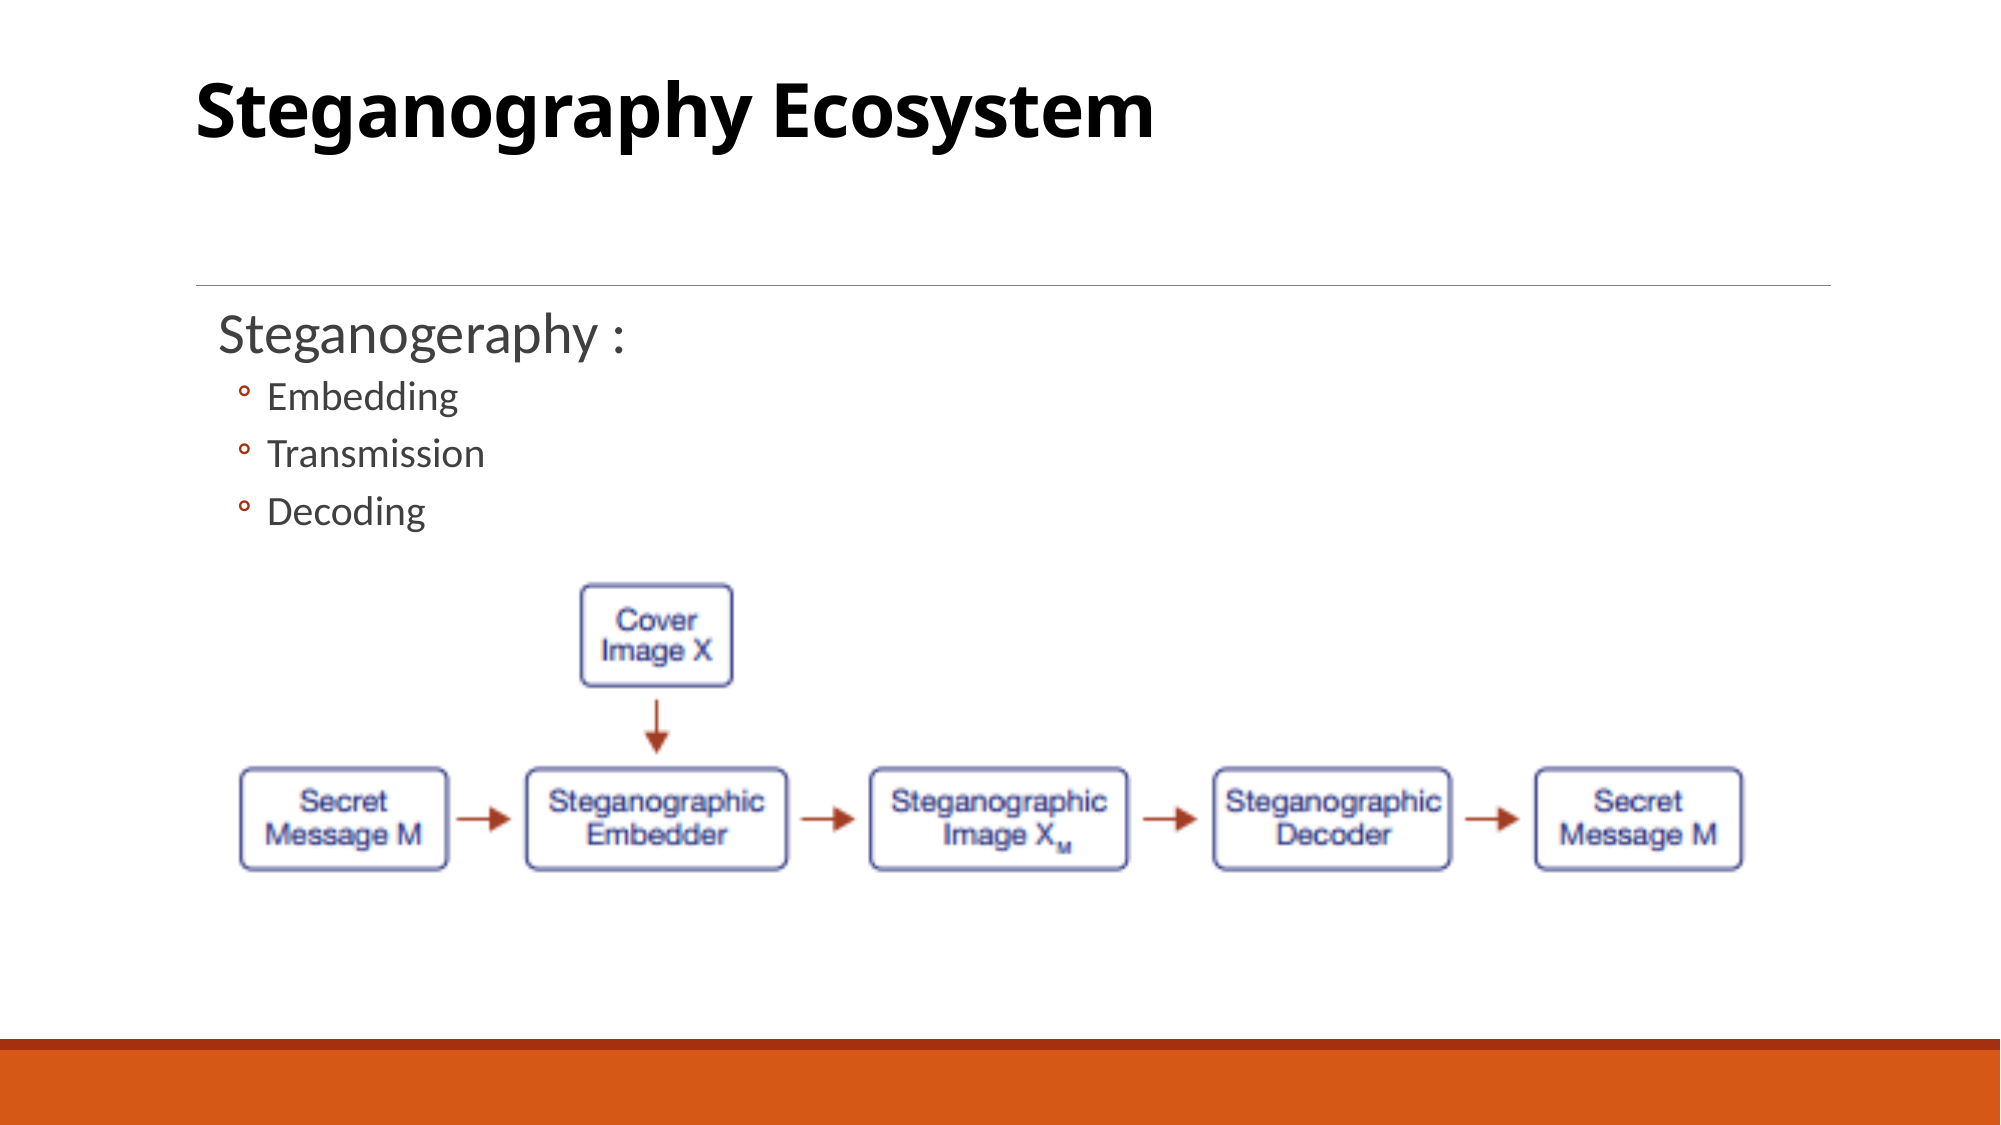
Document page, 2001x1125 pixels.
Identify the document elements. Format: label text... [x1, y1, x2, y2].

title Steganography Ecosystem [180, 47, 1830, 285]
picture [141, 561, 1876, 892]
list Steganogeraphy : Embedding Transmission Decoding [204, 295, 1929, 1010]
